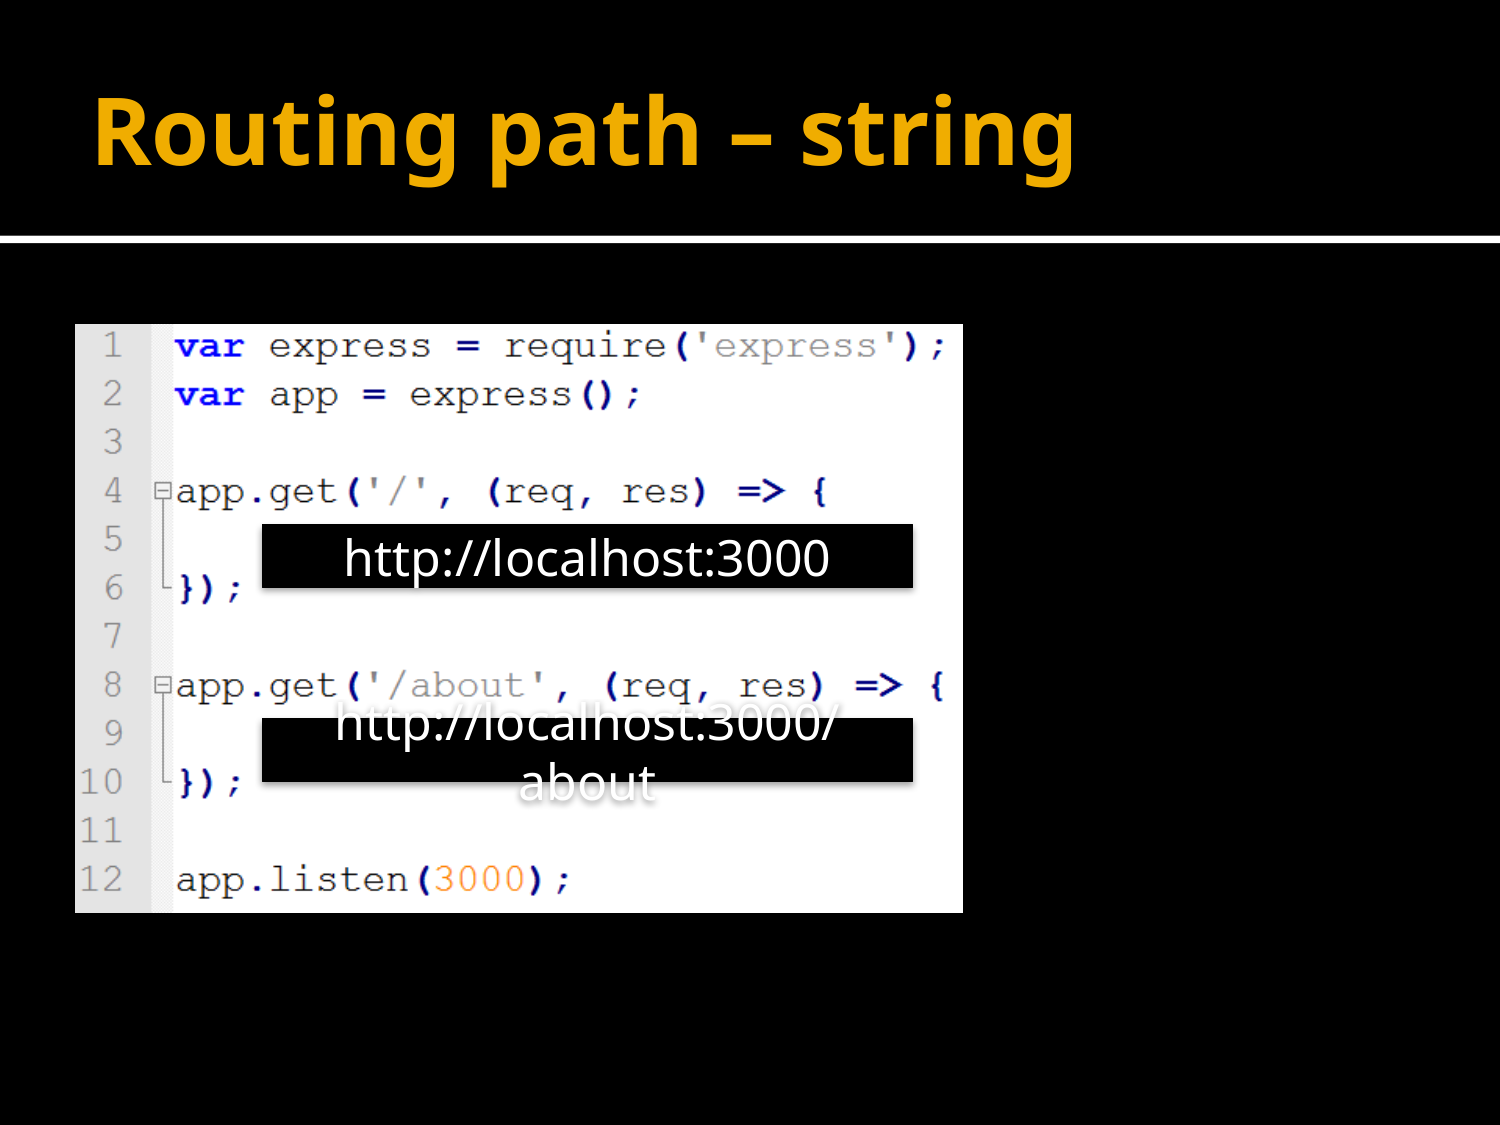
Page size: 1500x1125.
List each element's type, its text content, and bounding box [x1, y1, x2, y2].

title Routing path – string [75, 25, 1425, 231]
picture [74, 324, 963, 913]
